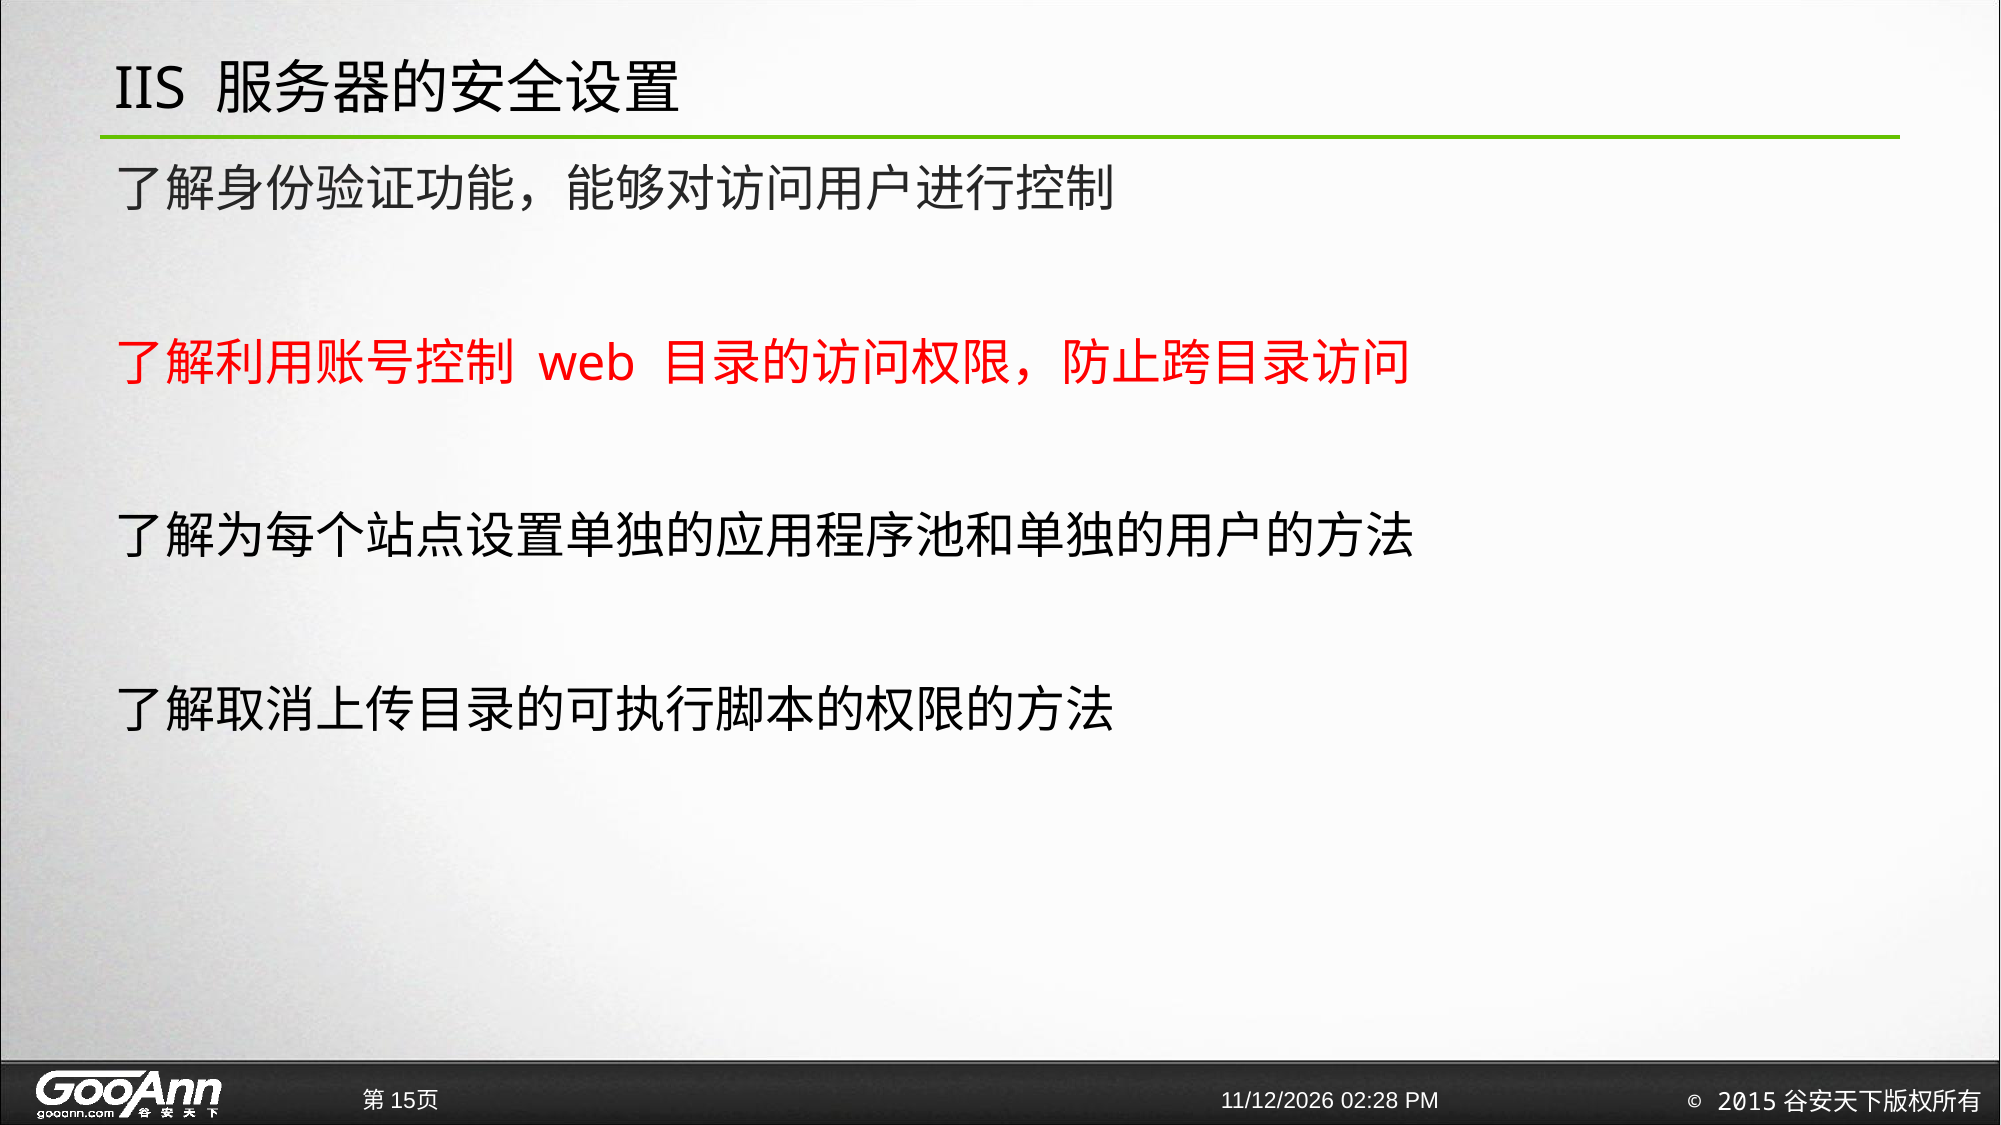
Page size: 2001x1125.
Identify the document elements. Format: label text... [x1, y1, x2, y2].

list 了解身份验证功能，能够对访问用户进行控制 了解利用账号控制 web 目录的访问权限，防止跨目录访问 了解为每个站点设置单独的应用程序池和单独的用户的方法 了解取消上传目录的可执行脚本的权限的方法 [99, 160, 1900, 1005]
picture [0, 0, 2001, 1125]
title IIS 服务器的安全设置 [99, 45, 1900, 126]
